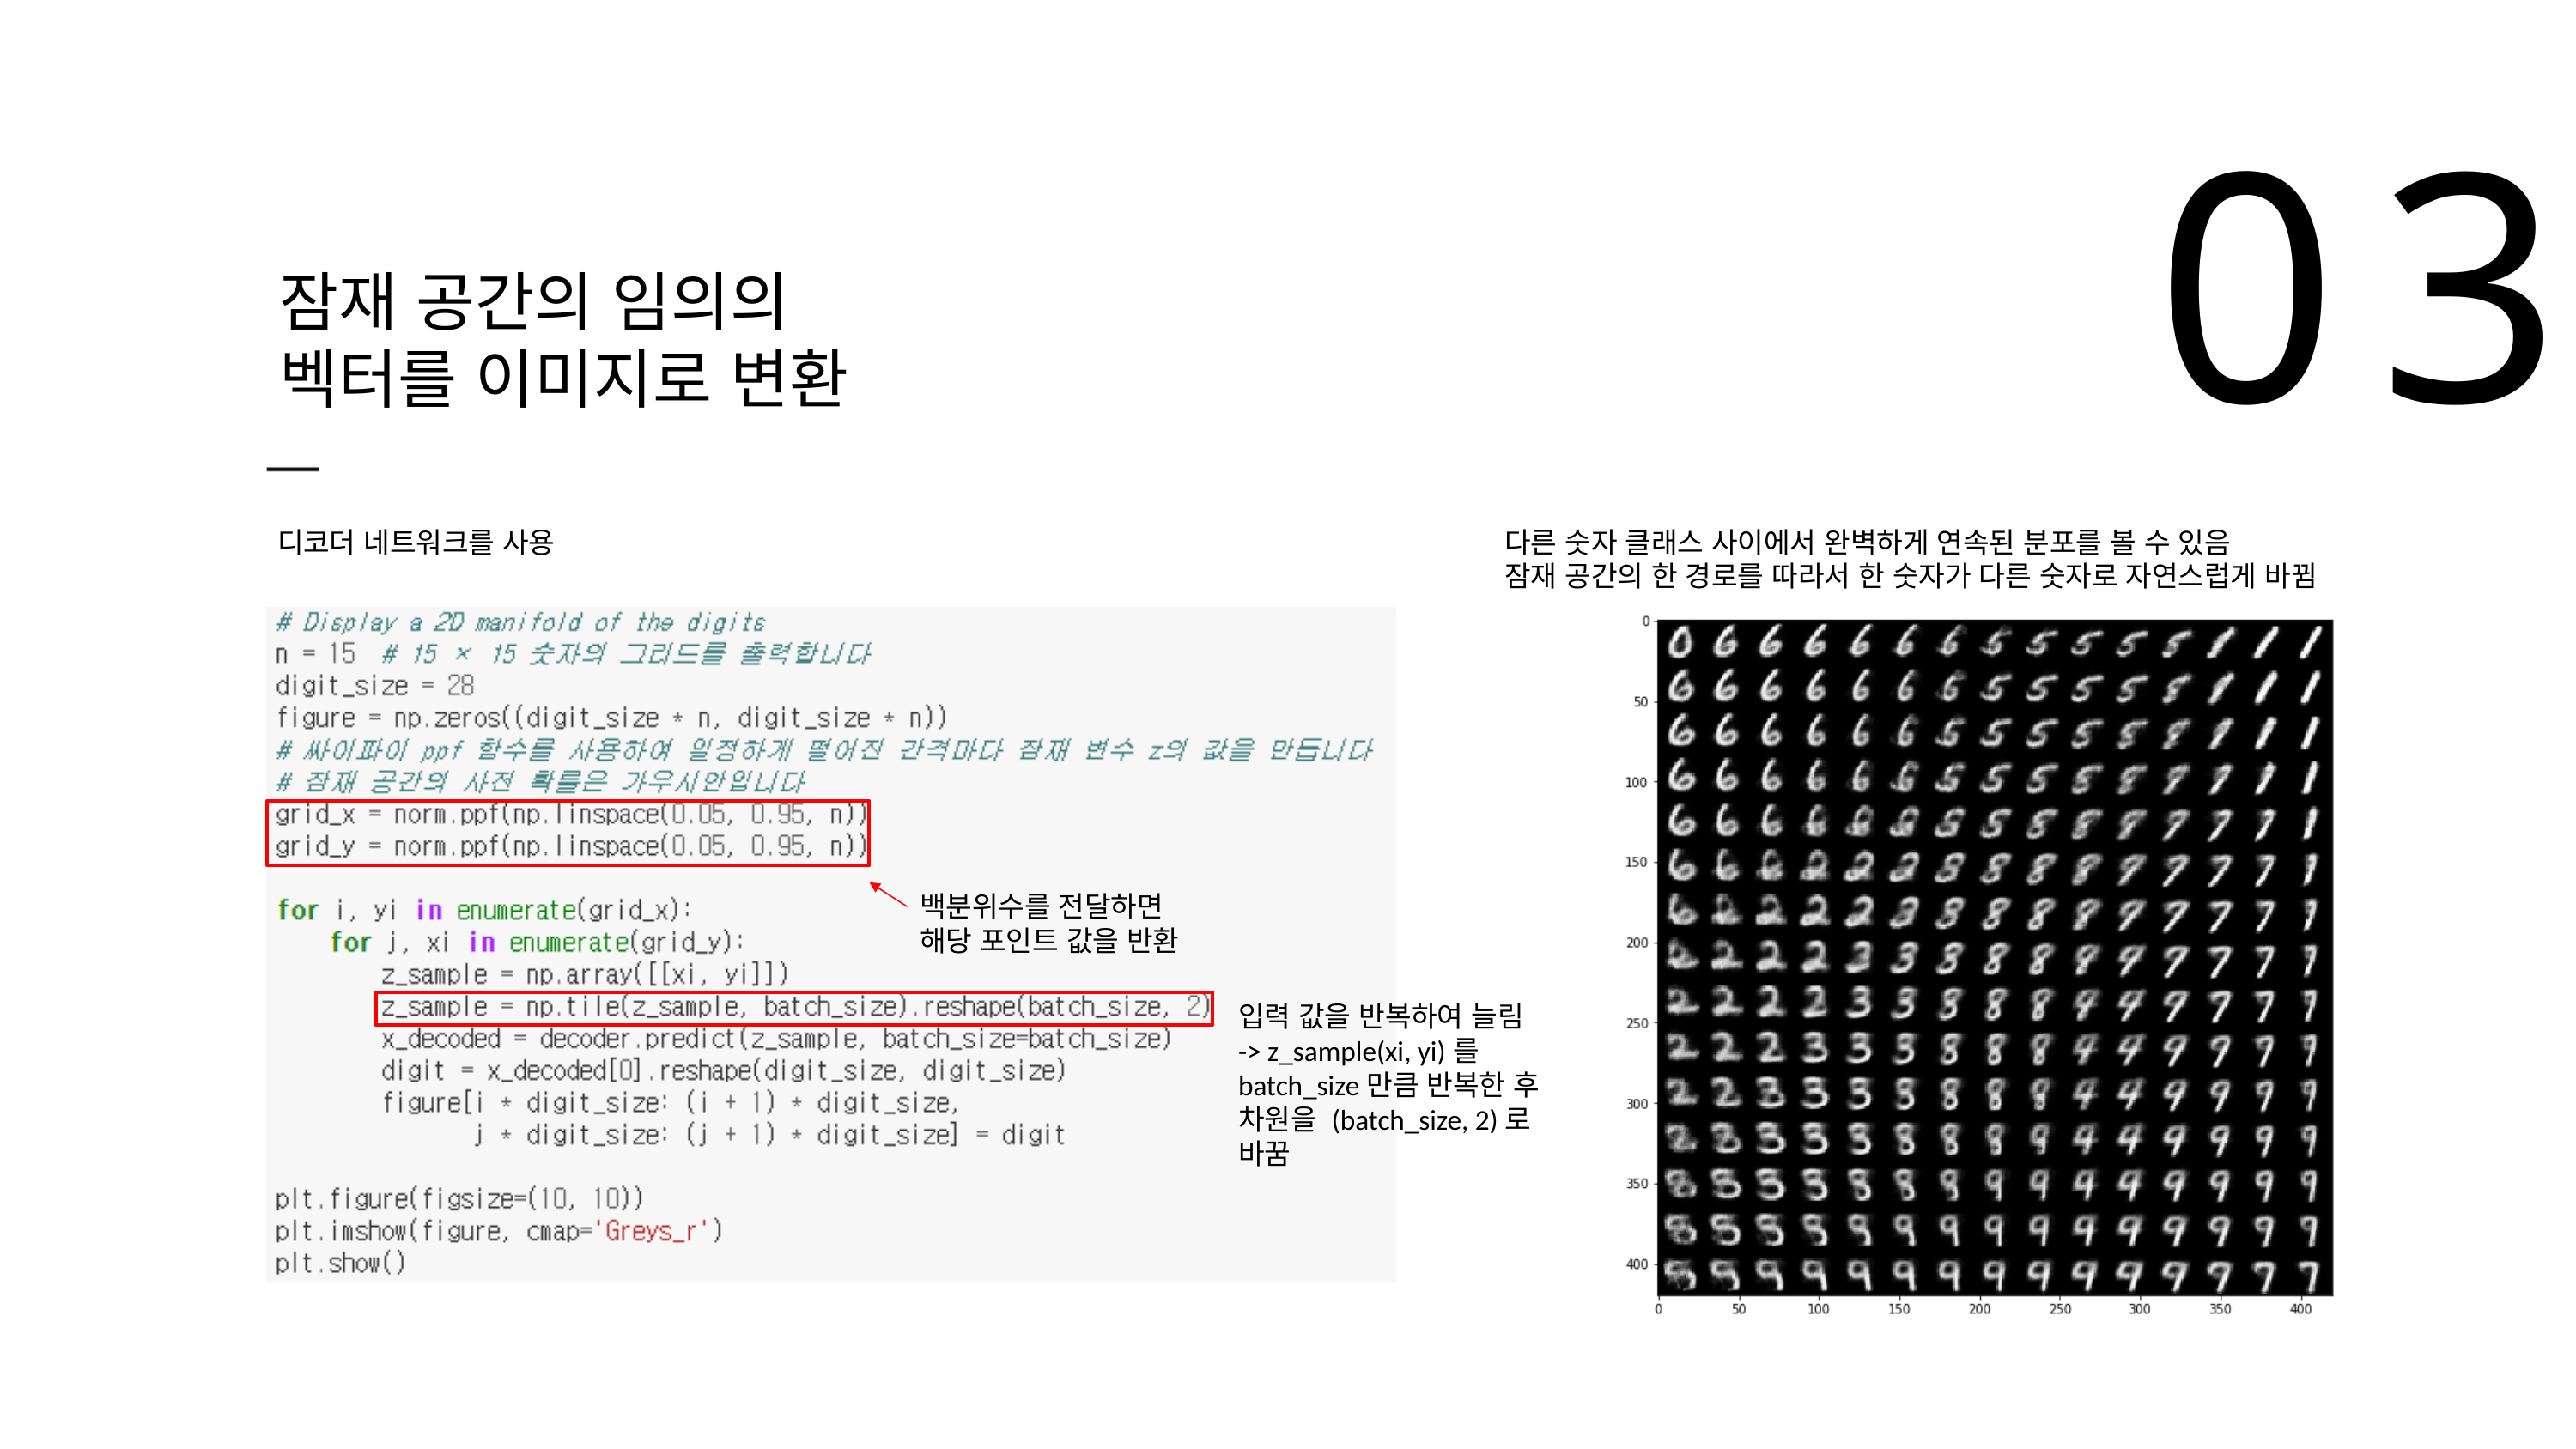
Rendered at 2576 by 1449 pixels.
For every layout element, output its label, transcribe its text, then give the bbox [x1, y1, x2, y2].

picture [266, 607, 1396, 1282]
text_box 다른 숫자 클래스 사이에서 완벽하게 연속된 분포를 볼 수 있음 잠재 공간의 한 경로를 따라서 한 숫자가 다른 숫자로 자연스럽게 바뀜 [1492, 518, 2397, 599]
picture [1620, 611, 2341, 1318]
text_box 잠재 공간의 임의의 벡터를 이미지로 변환 [266, 255, 982, 422]
text_box 03 [2066, 76, 2576, 472]
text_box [869, 882, 908, 907]
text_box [266, 462, 319, 476]
text_box 입력 값을 반복하여 늘림 -> z_sample(xi, yi)를 batch_size만큼 반복한 후 차원을 (batch_size, 2)로 바꿈 [1400, 992, 1583, 1177]
text_box 디코더 네트워크를 사용 [264, 518, 1492, 566]
